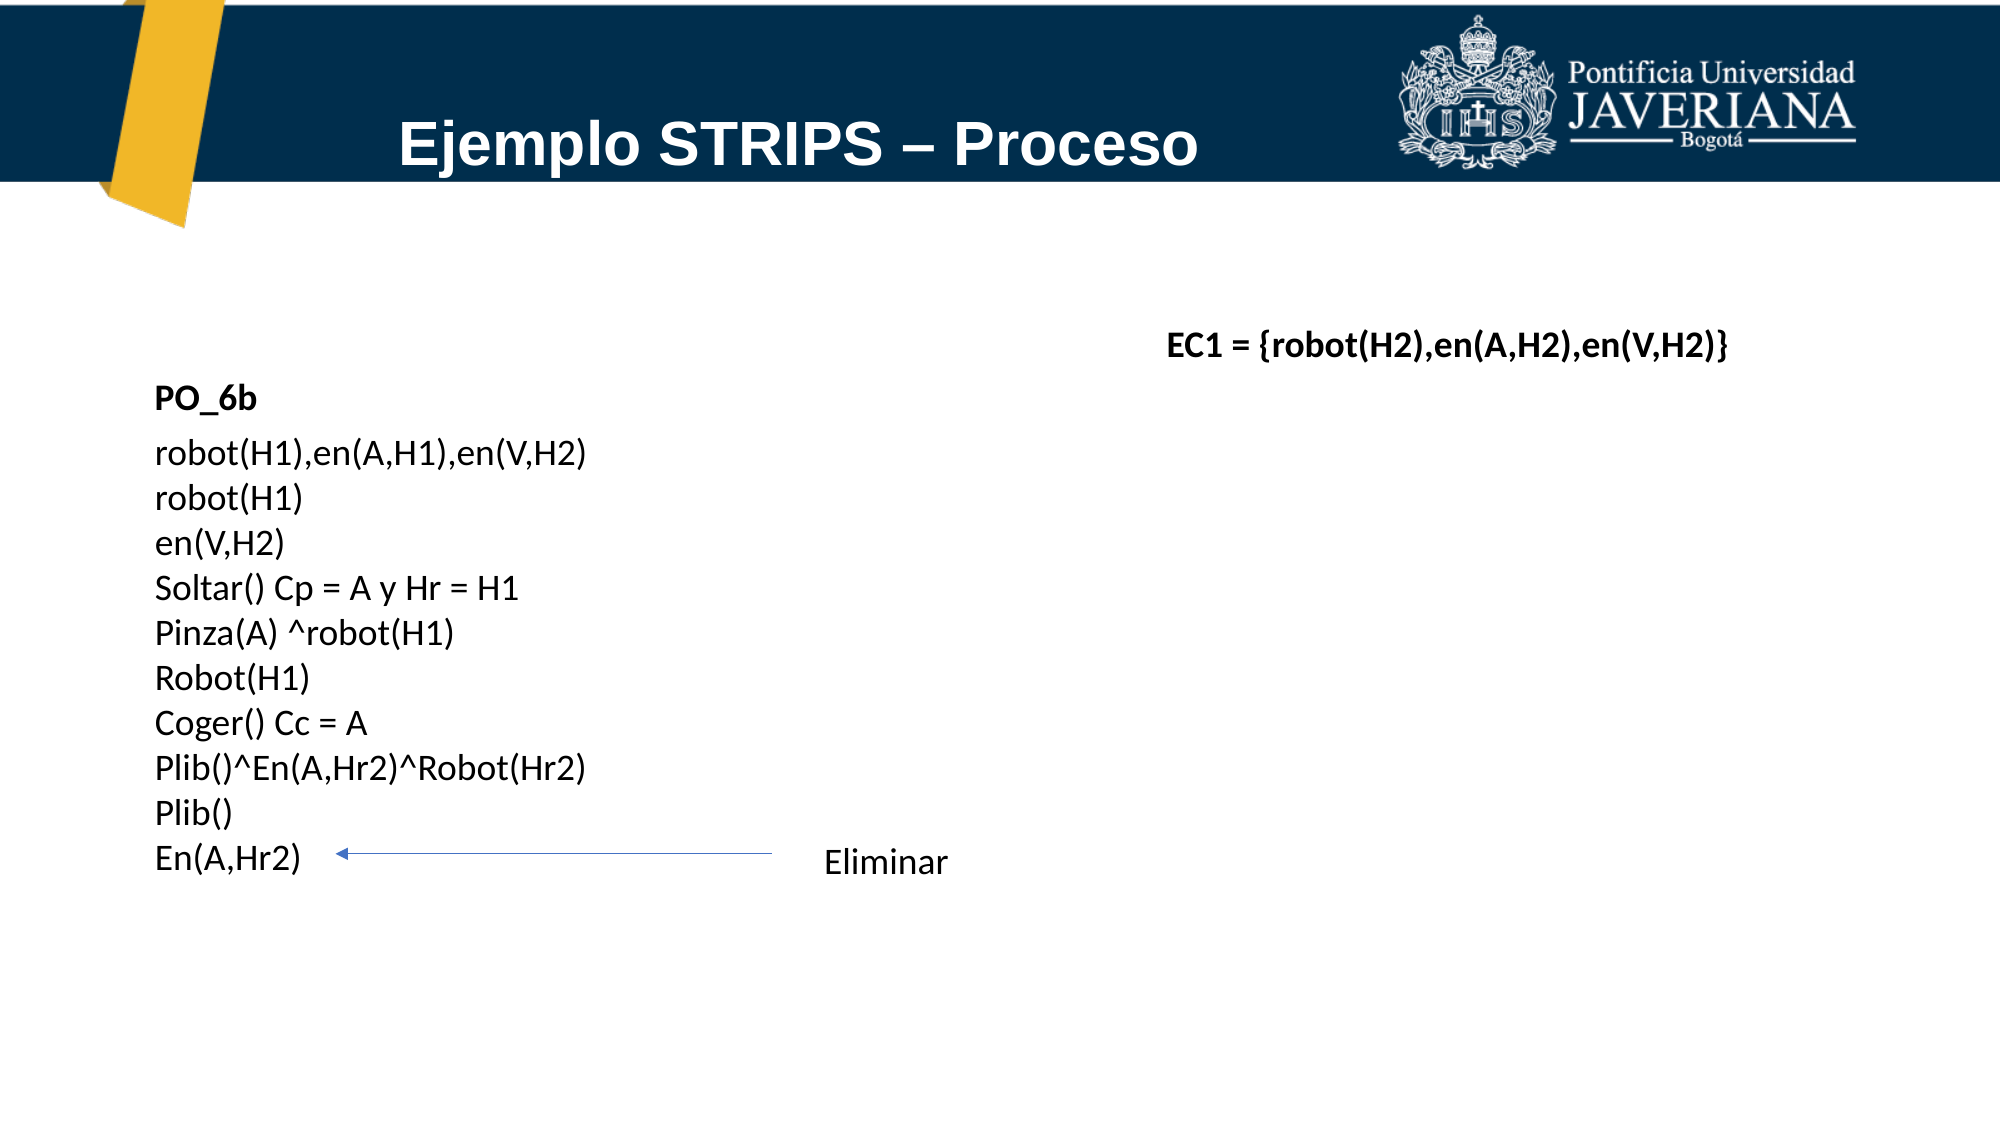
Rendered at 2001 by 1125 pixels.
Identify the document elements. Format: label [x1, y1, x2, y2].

list [0, 0, 2000, 1089]
